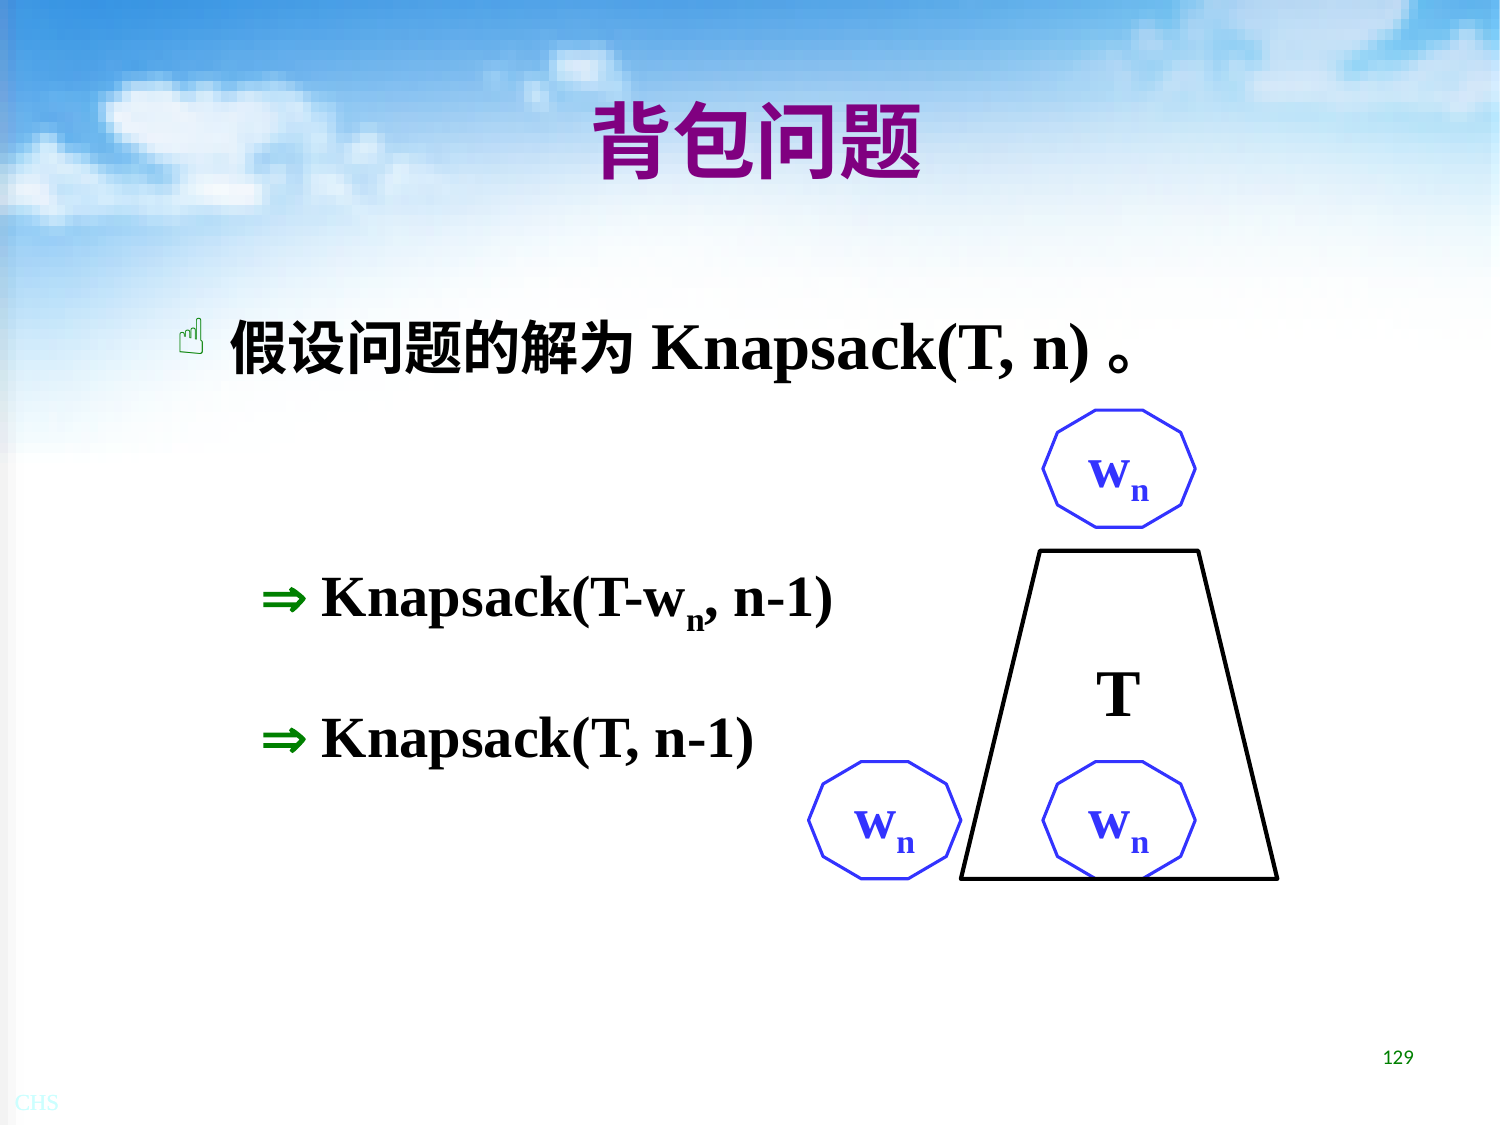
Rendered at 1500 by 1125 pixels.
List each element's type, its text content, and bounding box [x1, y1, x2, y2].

text_box  Knapsack(T-wn, n-1) [246, 550, 879, 646]
text_box T [1031, 642, 1208, 738]
text_box  Knapsack(T, n-1) [246, 691, 809, 777]
title 背包问题 [175, 37, 1337, 241]
list 假设问题的解为Knapsack(T, n)。 [175, 262, 1337, 1009]
picture [0, 0, 1500, 1125]
slide_number 129 [1366, 1041, 1430, 1071]
text_box wn [806, 759, 963, 881]
text_box wn [1040, 407, 1198, 530]
text_box [958, 548, 1280, 881]
